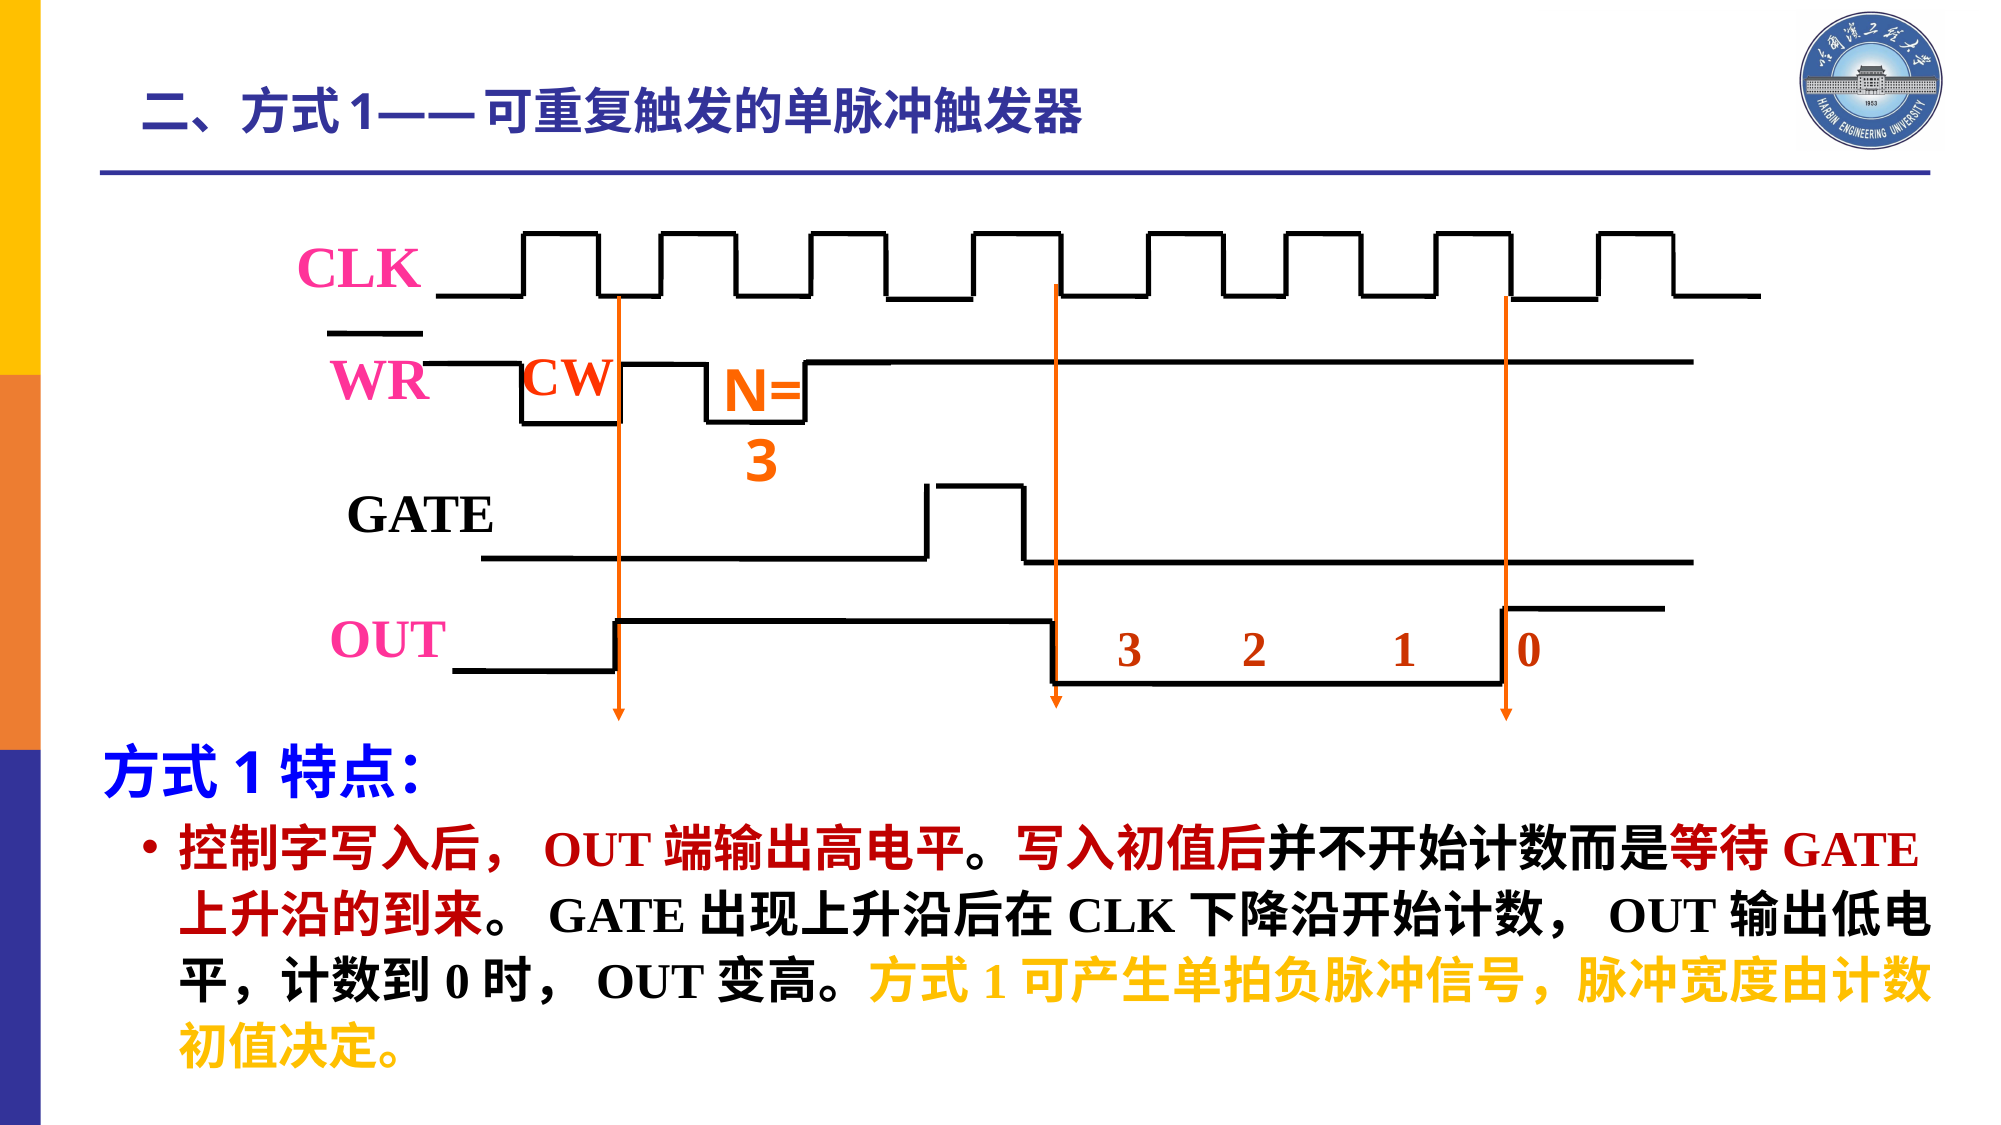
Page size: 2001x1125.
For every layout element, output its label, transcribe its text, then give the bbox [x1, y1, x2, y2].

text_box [1057, 333, 1506, 432]
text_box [1507, 471, 1694, 563]
picture [1538, 9, 1979, 165]
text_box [315, 333, 618, 432]
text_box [314, 596, 1506, 685]
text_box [619, 333, 1056, 432]
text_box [1057, 471, 1506, 563]
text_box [619, 471, 1056, 563]
title 二、方式1——可重复触发的单脉冲触发器 [125, 78, 1780, 209]
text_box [331, 471, 618, 563]
list 方式1特点： 控制字写入后，OUT端输出高电平。写入初值后并不开始计数而是等待GATE上升沿的到来。GATE出现上升沿后在CLK下降沿开始计数，OUT输出低电平，计数到0时，OUT变高。方式1可产生单拍负脉冲信号，脉冲宽度由计数初值决定。 [87, 721, 1948, 1125]
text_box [281, 221, 1761, 308]
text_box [1507, 333, 1694, 432]
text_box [1507, 596, 1728, 685]
